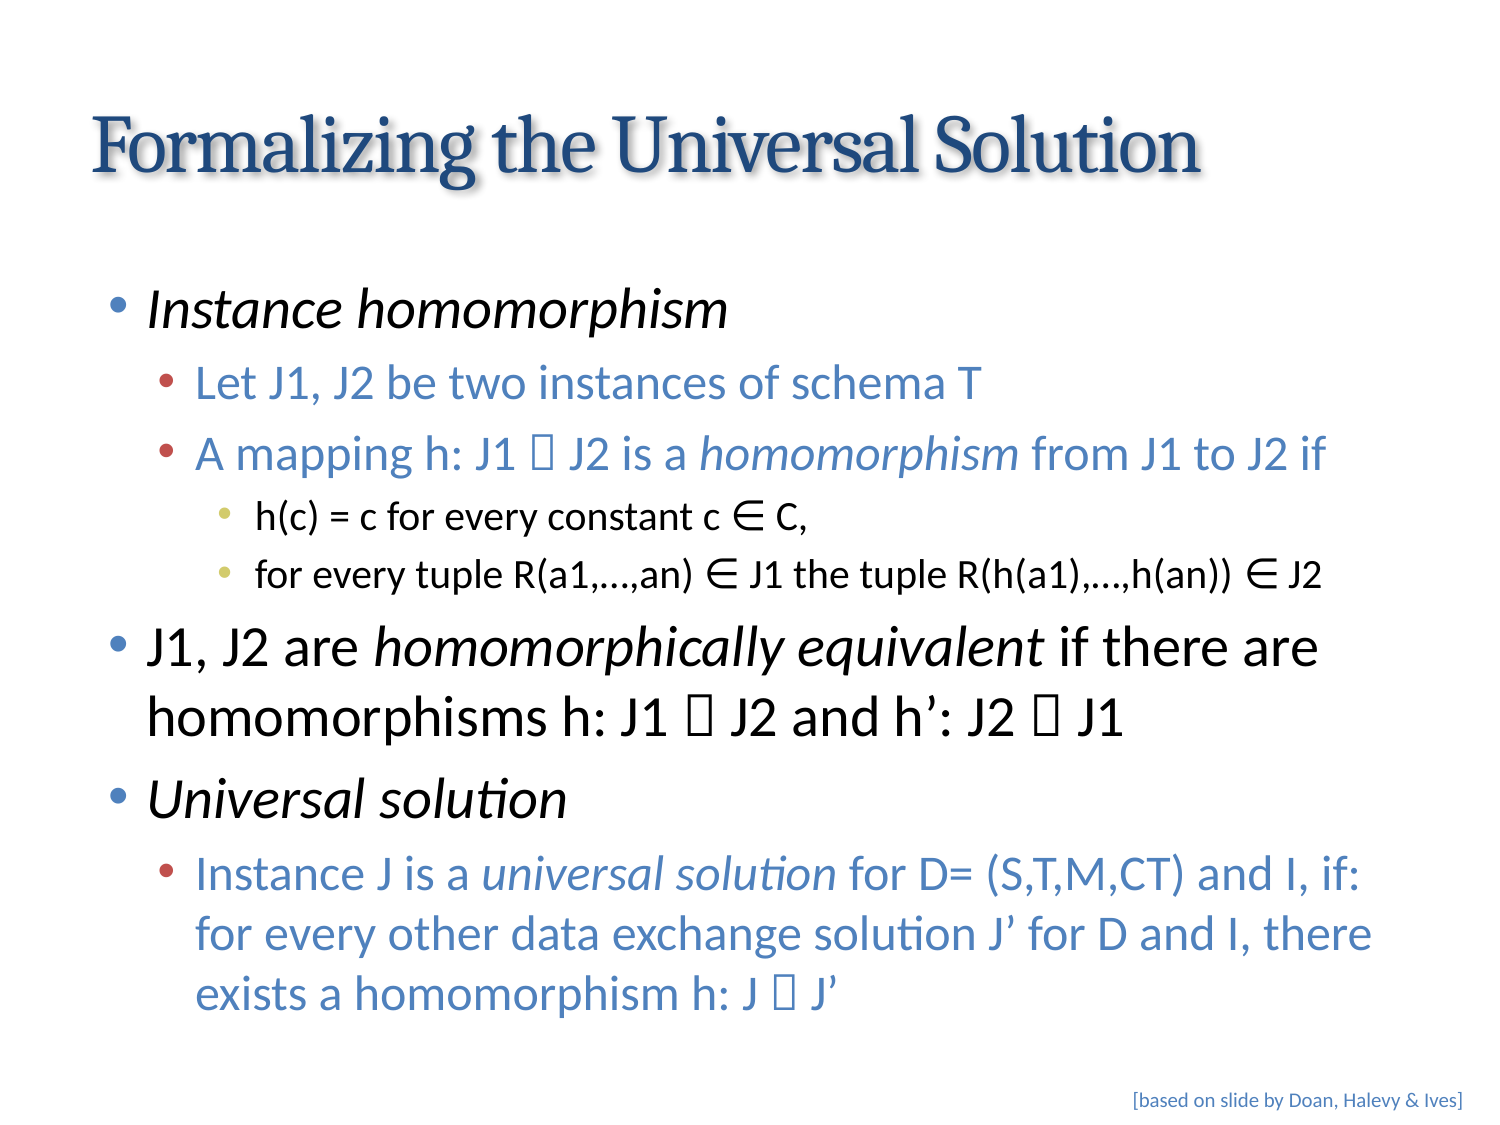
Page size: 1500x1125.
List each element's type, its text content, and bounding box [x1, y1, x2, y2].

list Instance homomorphism Let J1, J2 be two instances of schema T A mapping h: J1  J2 is a homomorphism from J1 to J2 if h(c) = c for every constant c ∈ C, for every tuple R(a1,…,an) ∈ J1 the tuple R(h(a1),…,h(an)) ∈ J2 J1, J2 are homomorphically equivalent if there are homomorphisms h: J1  J2 and h’: J2  J1 Universal solution Instance J is a universal solution for D= (S,T,M,CT) and I, if: for every other data exchange solution J’ for D and I, there exists a homomorphism h: J  J’ [74, 262, 1426, 1051]
text_box [based on slide by Doan, Halevy & Ives] [1117, 1079, 1479, 1120]
title Formalizing the Universal Solution [75, 45, 1427, 233]
